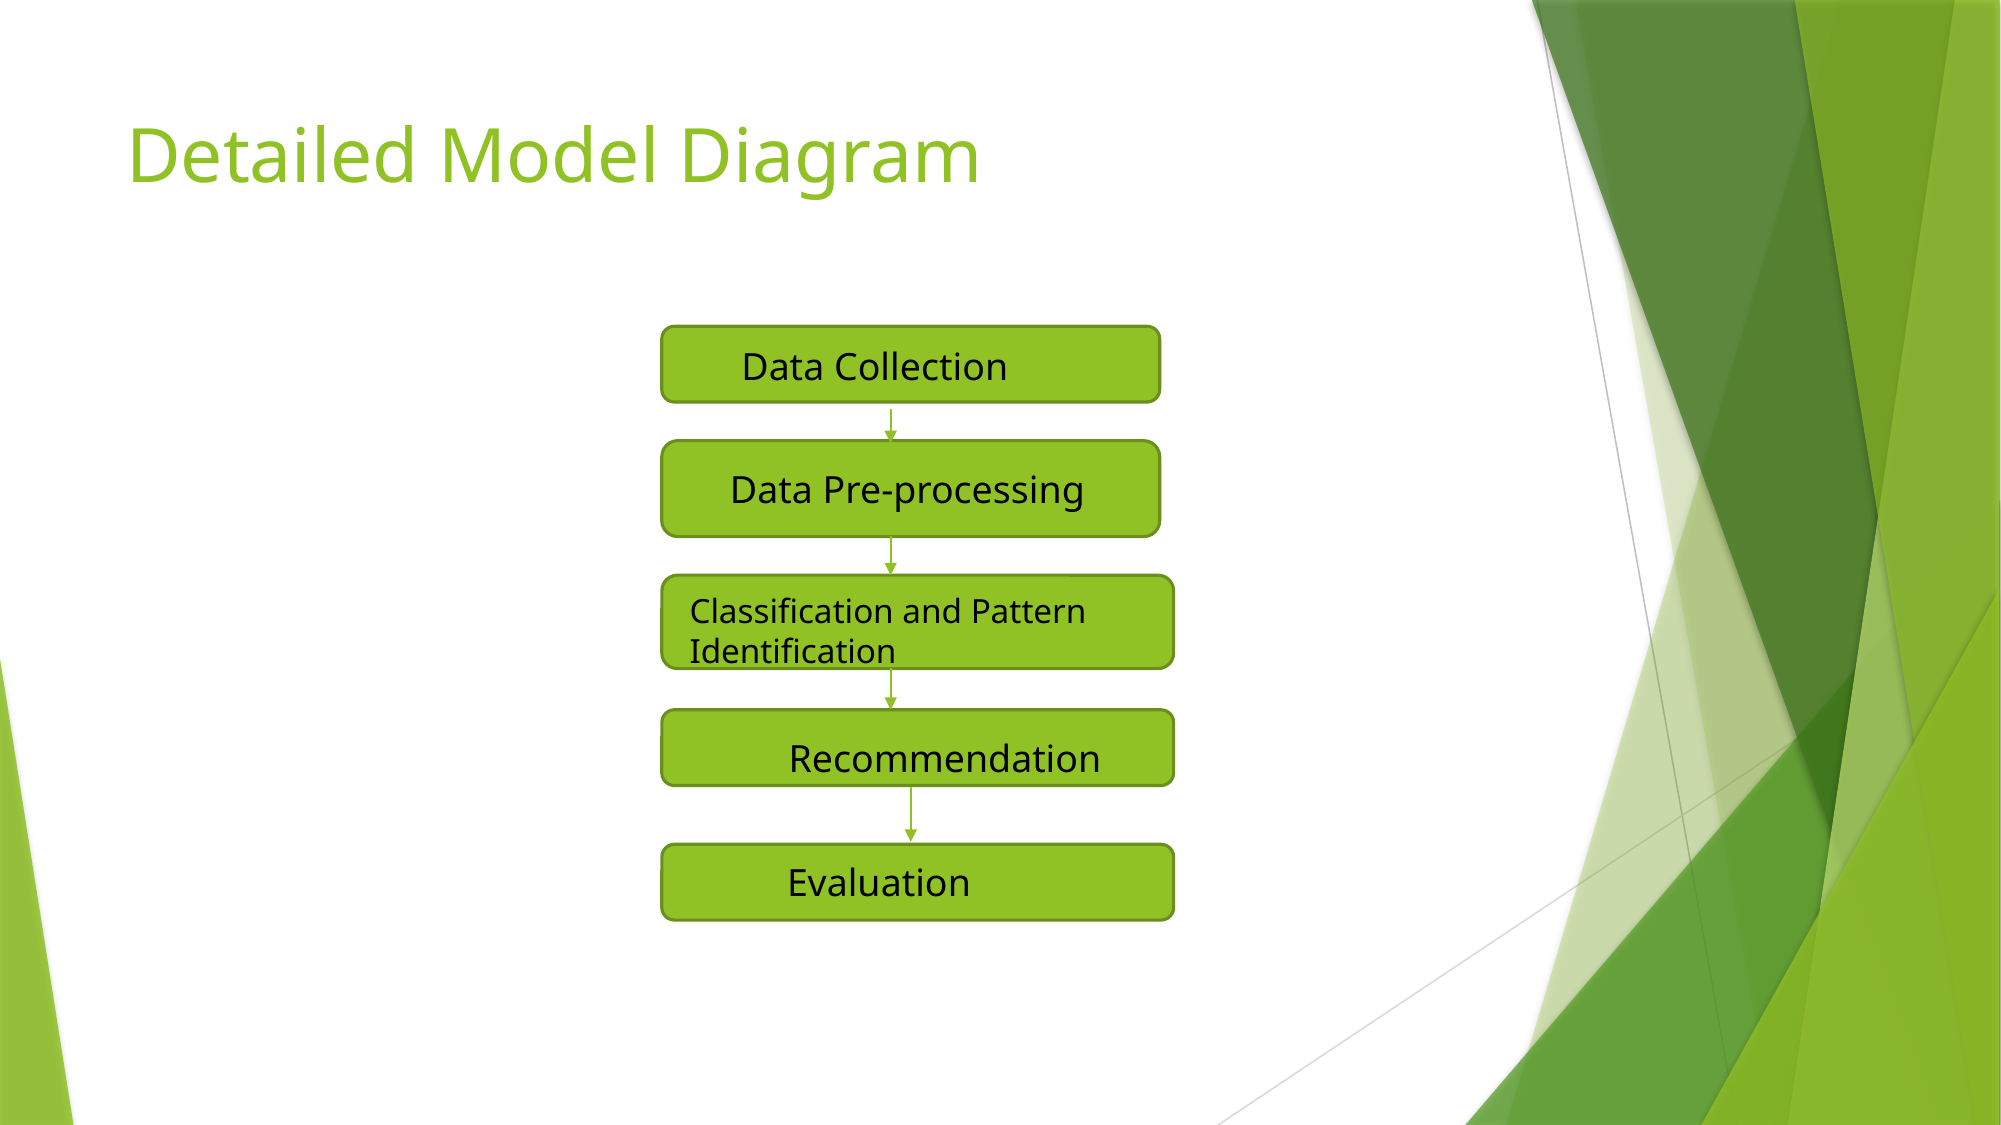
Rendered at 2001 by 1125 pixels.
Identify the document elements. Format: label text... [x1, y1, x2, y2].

text_box [660, 573, 1176, 671]
text_box [660, 324, 1162, 404]
text_box Classification and Pattern Identification [674, 582, 1107, 678]
text_box [660, 439, 1162, 539]
text_box [660, 842, 1176, 922]
text_box Recommendation [773, 727, 1226, 788]
text_box Data Pre-processing [715, 458, 1107, 519]
text_box [660, 708, 1176, 788]
title Detailed Model Diagram [111, 99, 1522, 317]
text_box Evaluation [772, 851, 1107, 912]
text_box Data Collection [726, 335, 1055, 396]
